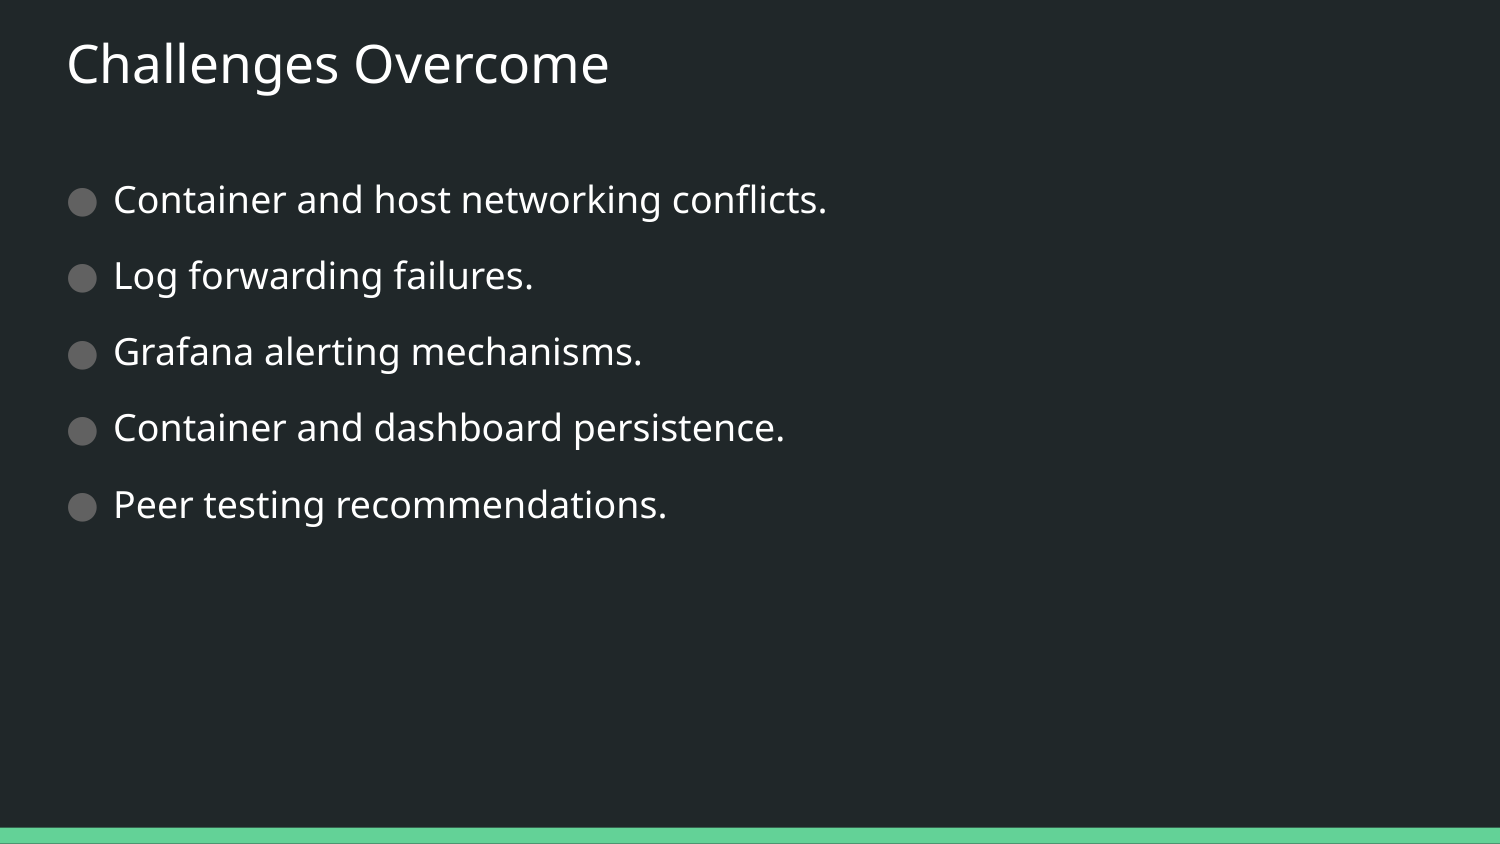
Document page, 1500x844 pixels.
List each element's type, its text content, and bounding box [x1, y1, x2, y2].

title Challenges Overcome [51, 15, 1449, 110]
list Container and host networking conflicts. Log forwarding failures. Grafana alerting mechanisms. Container and dashboard persistence. Peer testing recommendations. [51, 153, 1449, 715]
